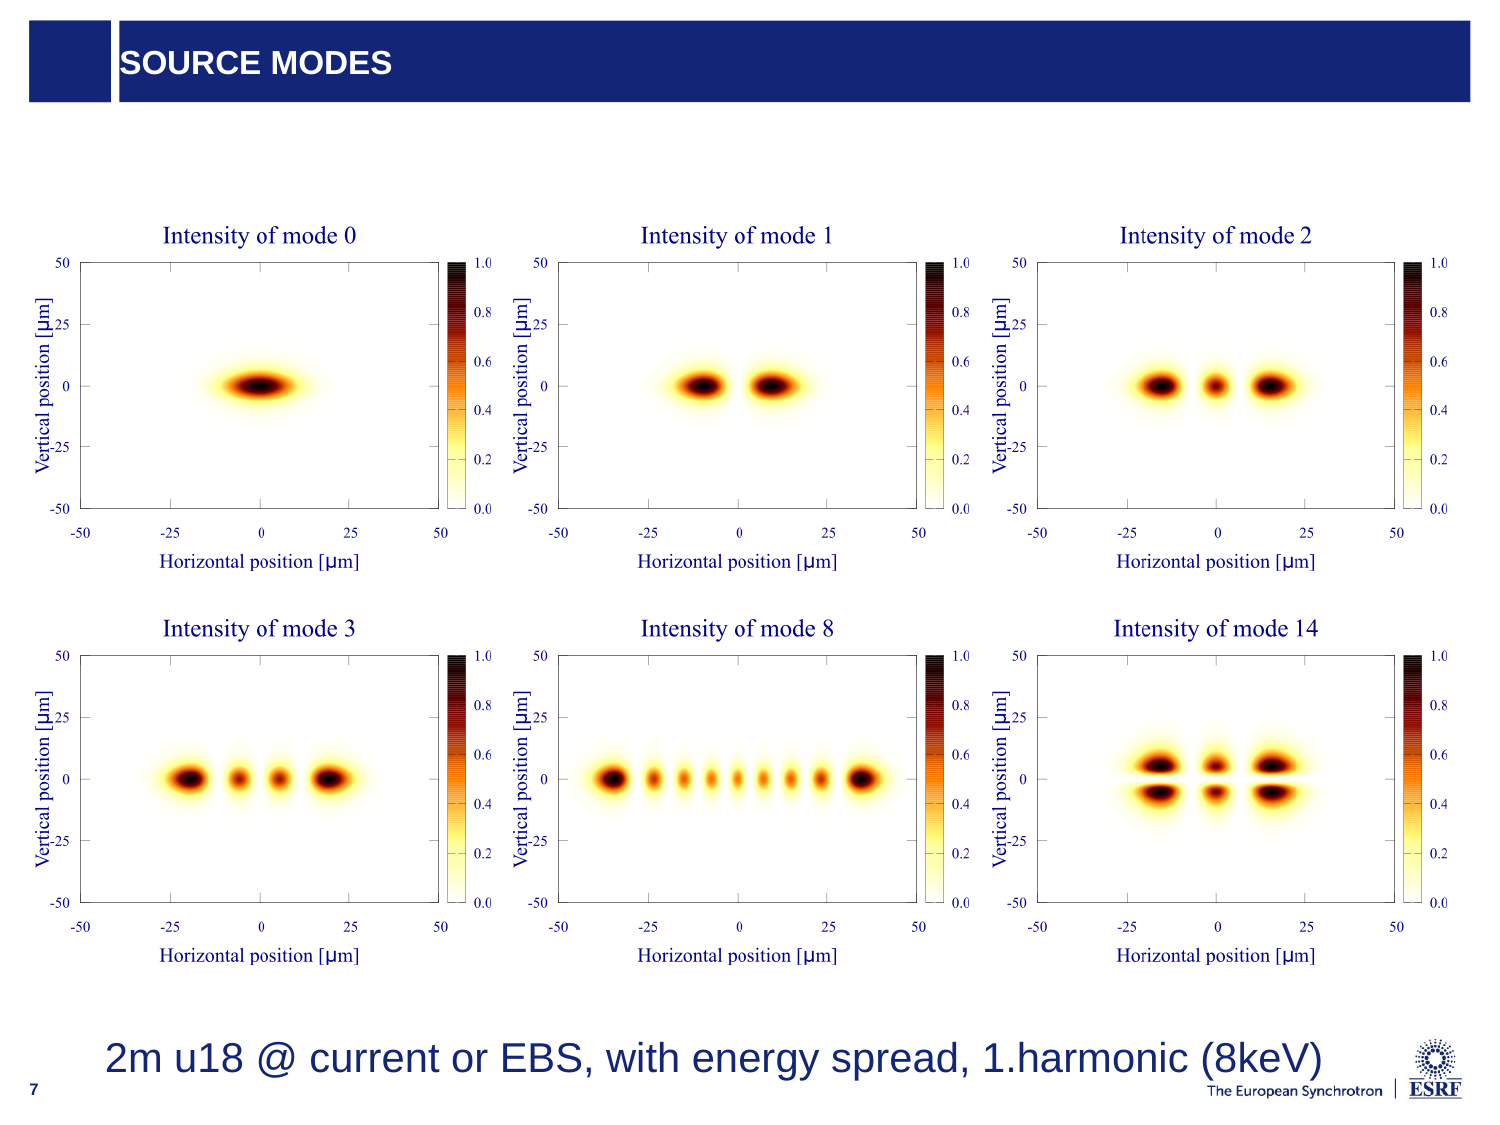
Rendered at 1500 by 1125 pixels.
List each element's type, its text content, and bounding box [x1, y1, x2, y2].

picture [991, 619, 1448, 965]
picture [35, 226, 491, 572]
picture [513, 226, 969, 572]
picture [1175, 1018, 1500, 1125]
picture [35, 619, 491, 965]
picture [991, 226, 1448, 572]
slide_number 7 [28, 1063, 98, 1099]
text_box 2m u18 @ current or EBS, with energy spread, 1.harmonic (8keV) [97, 1023, 1353, 1088]
picture [513, 619, 969, 965]
title SOURCE modes [118, 20, 1471, 103]
